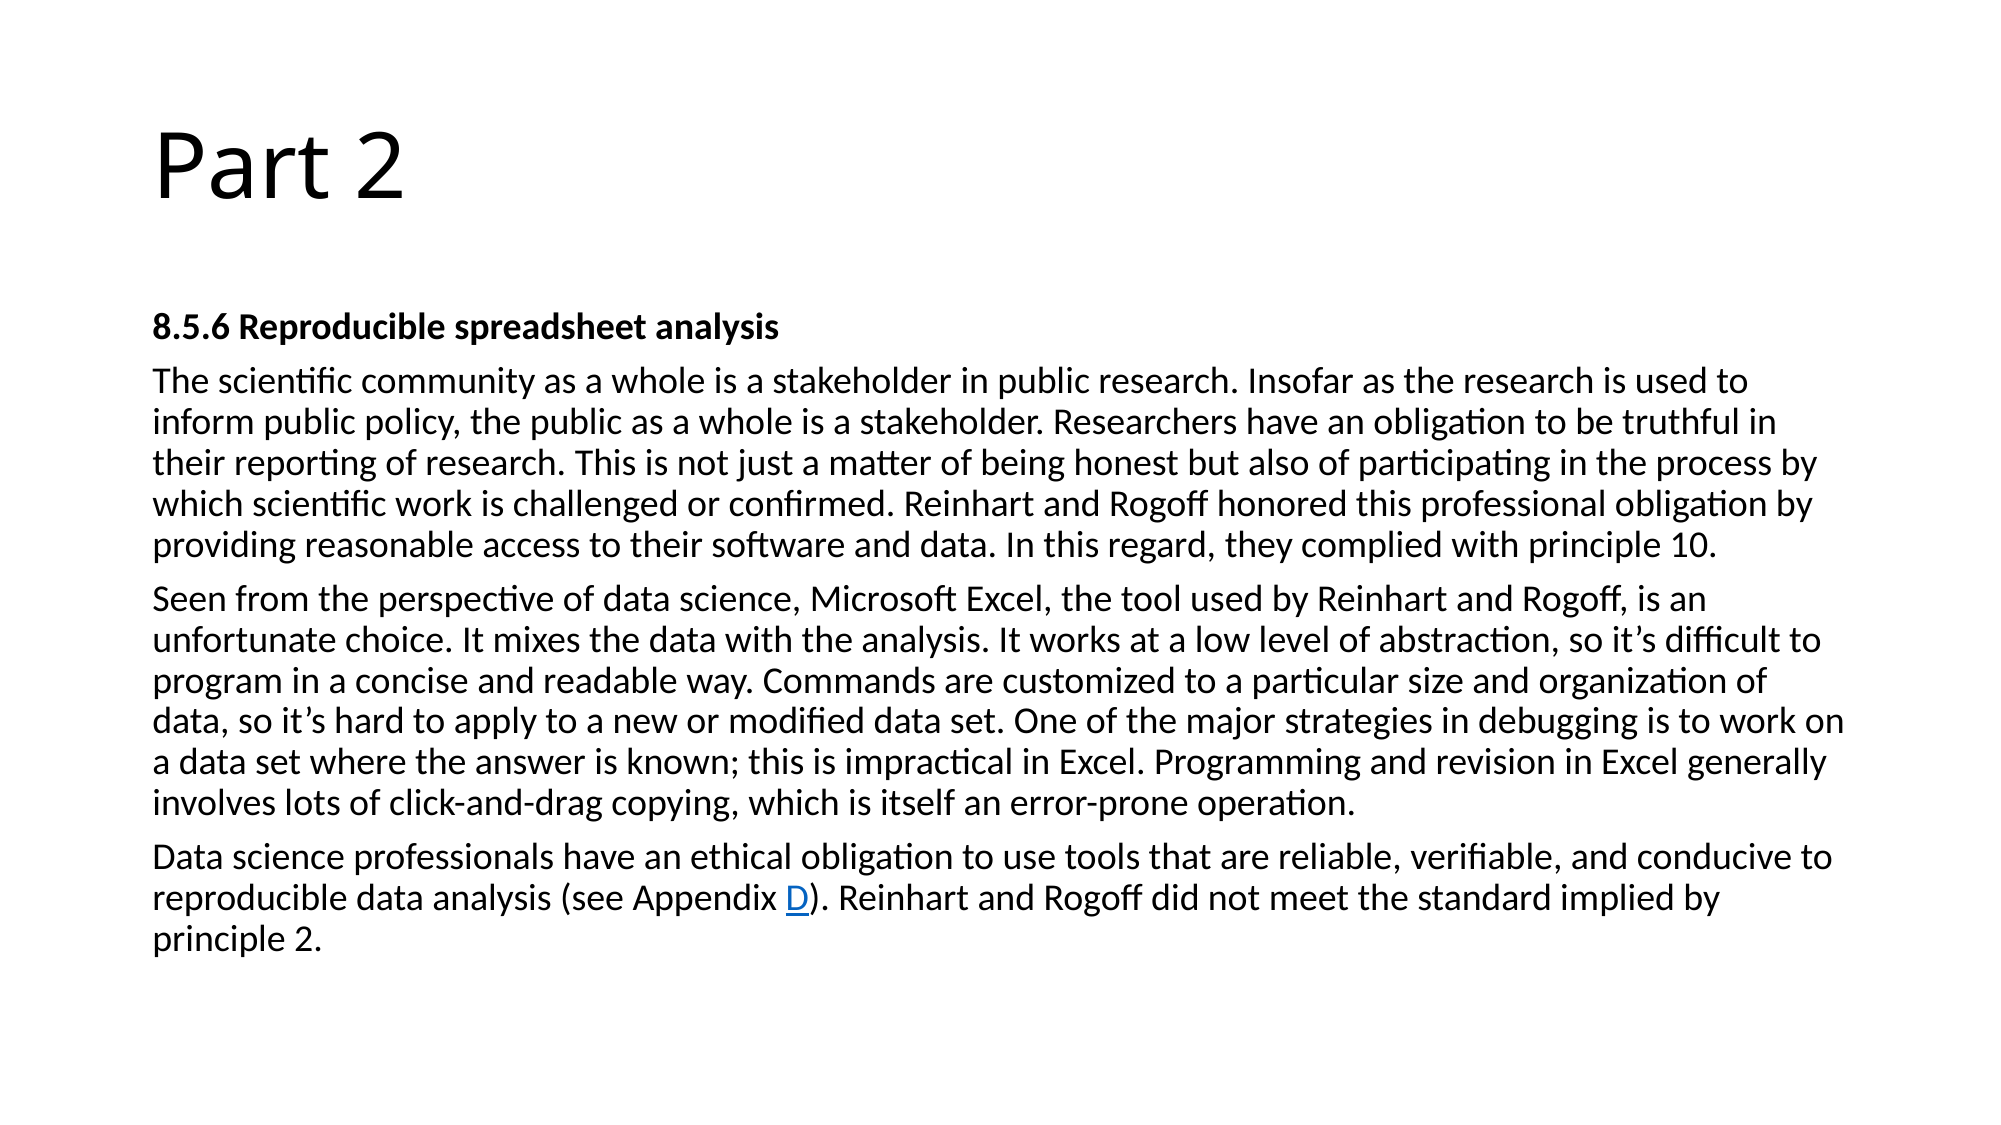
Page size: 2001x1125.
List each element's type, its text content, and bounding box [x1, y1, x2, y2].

list 8.5.6 Reproducible spreadsheet analysis The scientific community as a whole is a stakeholder in public research. Insofar as the research is used to inform public policy, the public as a whole is a stakeholder. Researchers have an obligation to be truthful in their reporting of research. This is not just a matter of being honest but also of participating in the process by which scientific work is challenged or confirmed. Reinhart and Rogoff honored this professional obligation by providing reasonable access to their software and data. In this regard, they complied with principle 10. Seen from the perspective of data science, Microsoft Excel, the tool used by Reinhart and Rogoff, is an unfortunate choice. It mixes the data with the analysis. It works at a low level of abstraction, so it’s difficult to program in a concise and readable way. Commands are customized to a particular size and organization of data, so it’s hard to apply to a new or modified data set. One of the major strategies in debugging is to work on a data set where the answer is known; this is impractical in Excel. Programming and revision in Excel generally involves lots of click-and-drag copying, which is itself an error-prone operation. Data science professionals have an ethical obligation to use tools that are reliable, verifiable, and conducive to reproducible data analysis (see Appendix D). Reinhart and Rogoff did not meet the standard implied by principle 2. [137, 299, 1863, 1014]
title Part 2 [137, 59, 1863, 278]
